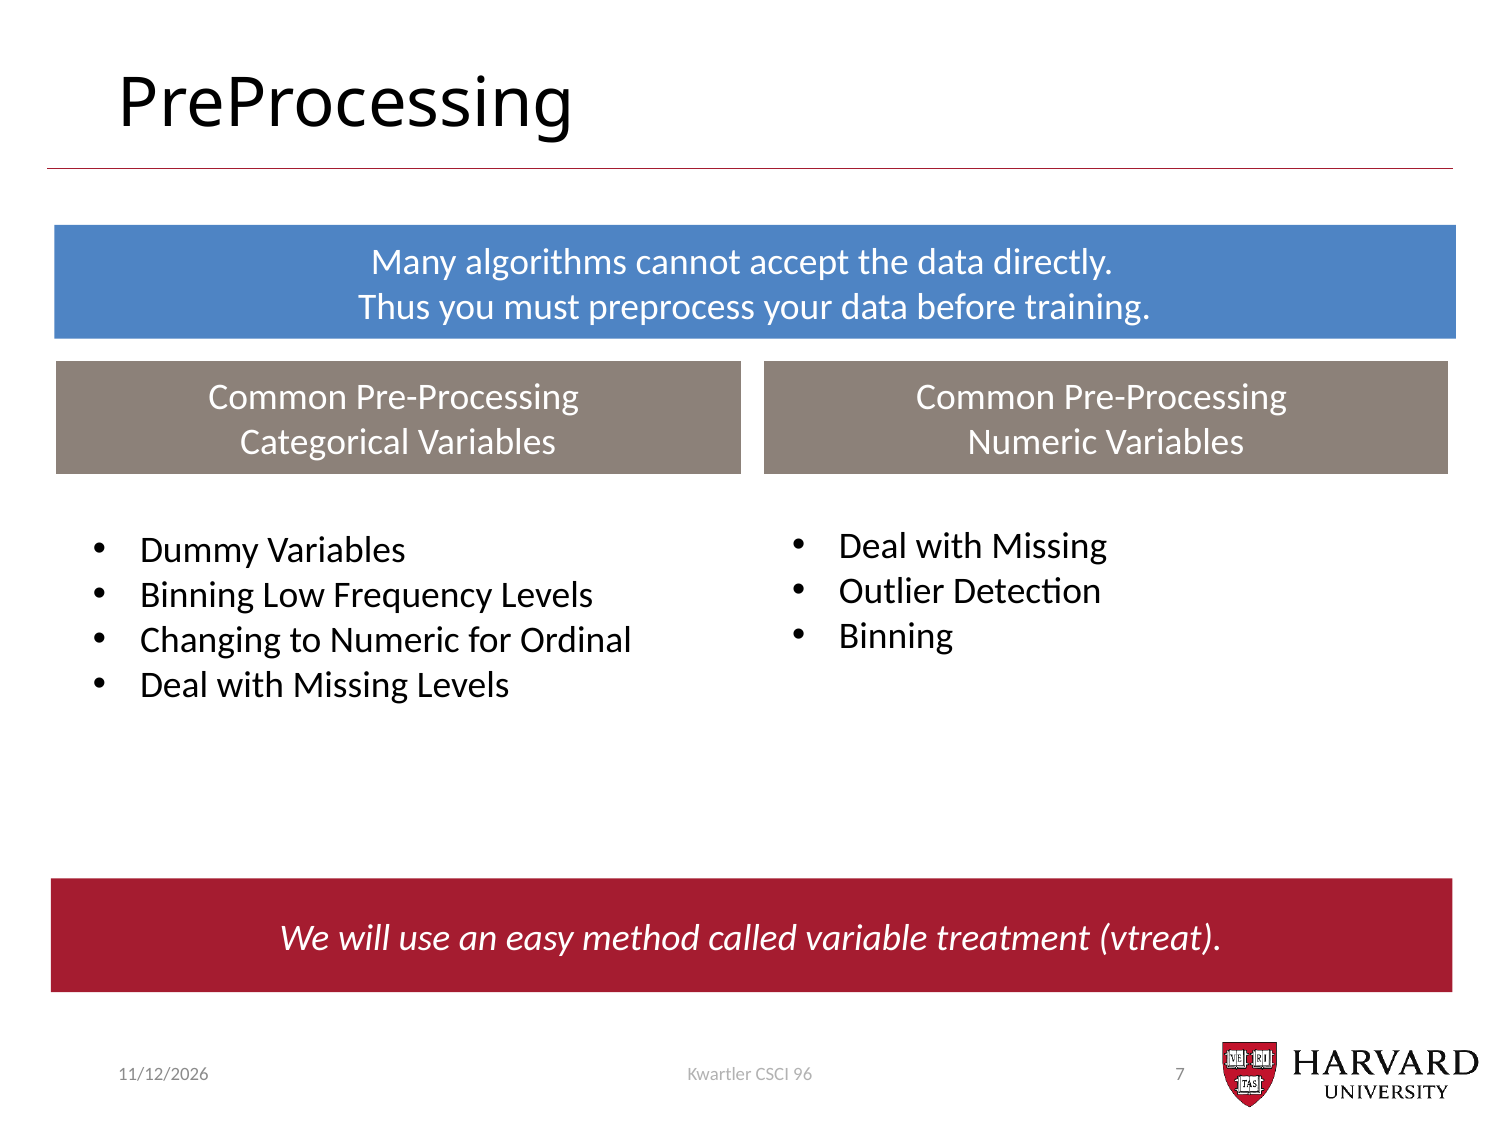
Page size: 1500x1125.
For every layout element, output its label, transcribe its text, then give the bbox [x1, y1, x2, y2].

picture [1200, 1024, 1500, 1125]
text_box Dummy Variables Binning Low Frequency Levels Changing to Numeric for Ordinal Deal with Missing Levels [78, 517, 648, 712]
text_box Common Pre-Processing Categorical Variables [56, 361, 741, 474]
text_box We will use an easy method called variable treatment (vtreat). [50, 877, 1453, 993]
slide_number 7 [1059, 1042, 1200, 1103]
text_box Common Pre-Processing Numeric Variables [764, 361, 1448, 474]
text_box Many algorithms cannot accept the data directly. Thus you must preprocess your data before training. [53, 224, 1457, 340]
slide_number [103, 1042, 441, 1103]
footer Kwartler CSCI 96 [496, 1042, 1004, 1103]
title PreProcessing [103, 59, 1397, 157]
text_box Deal with Missing Outlier Detection Binning [777, 513, 1126, 664]
